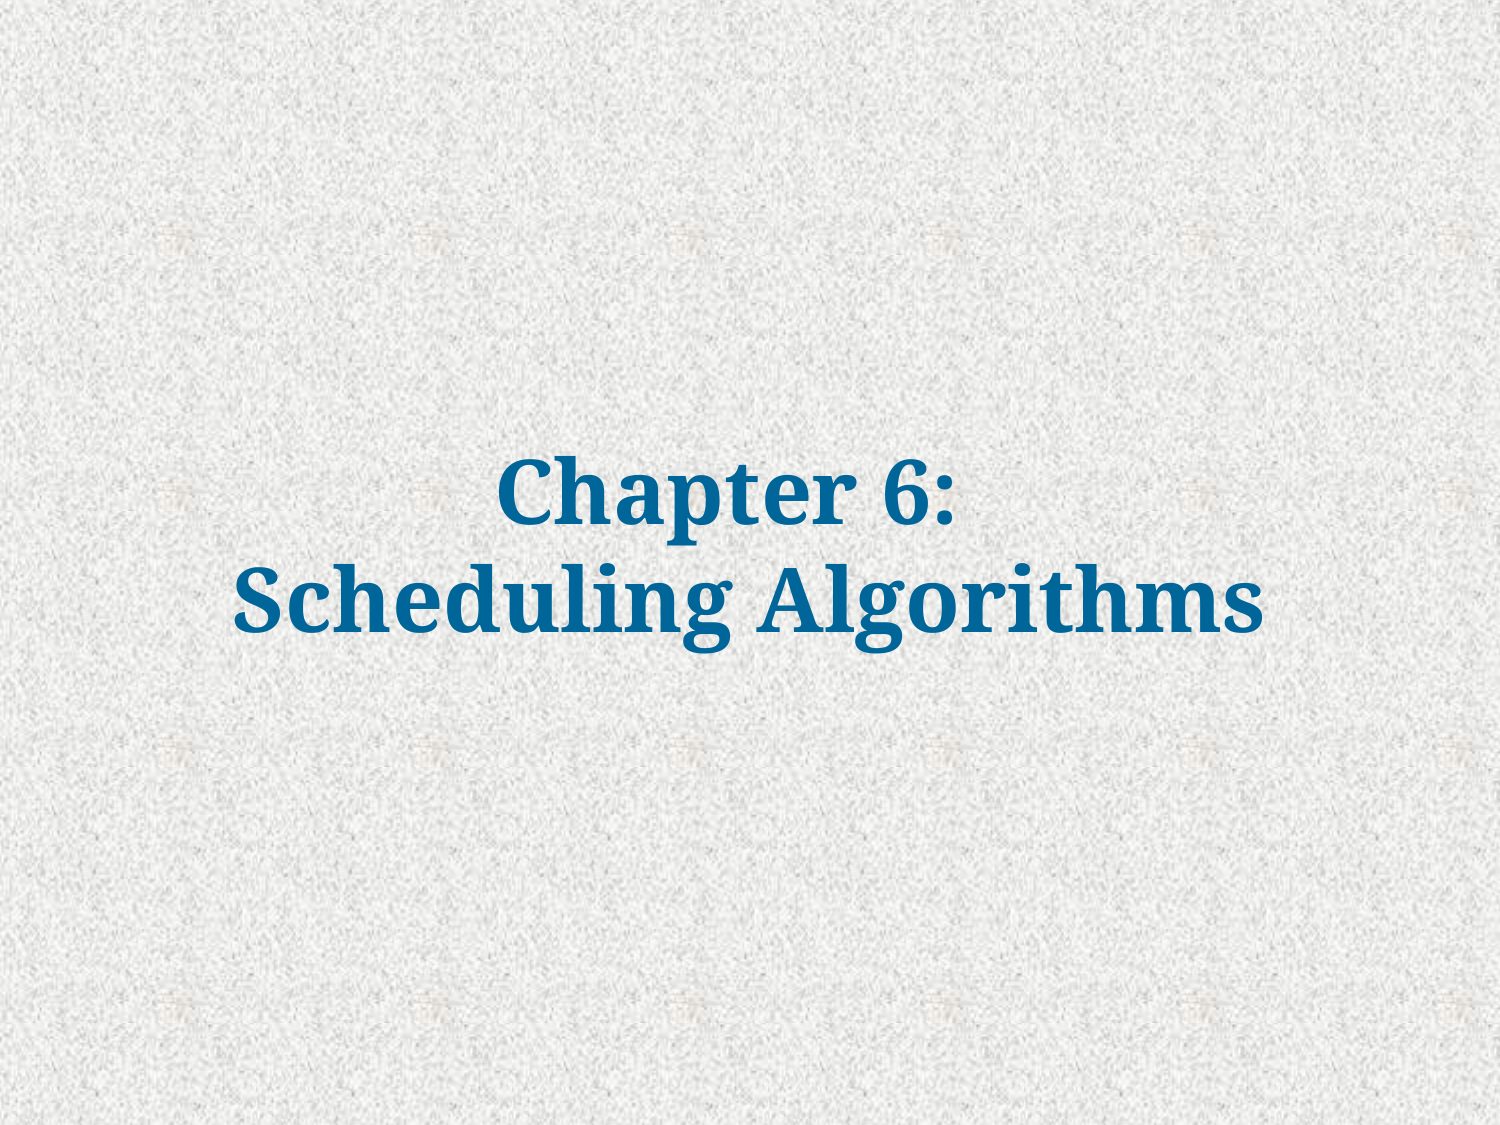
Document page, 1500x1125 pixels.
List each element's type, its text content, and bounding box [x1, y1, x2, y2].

picture [0, 0, 1500, 1125]
title Chapter 6: Scheduling Algorithms [112, 112, 1388, 838]
